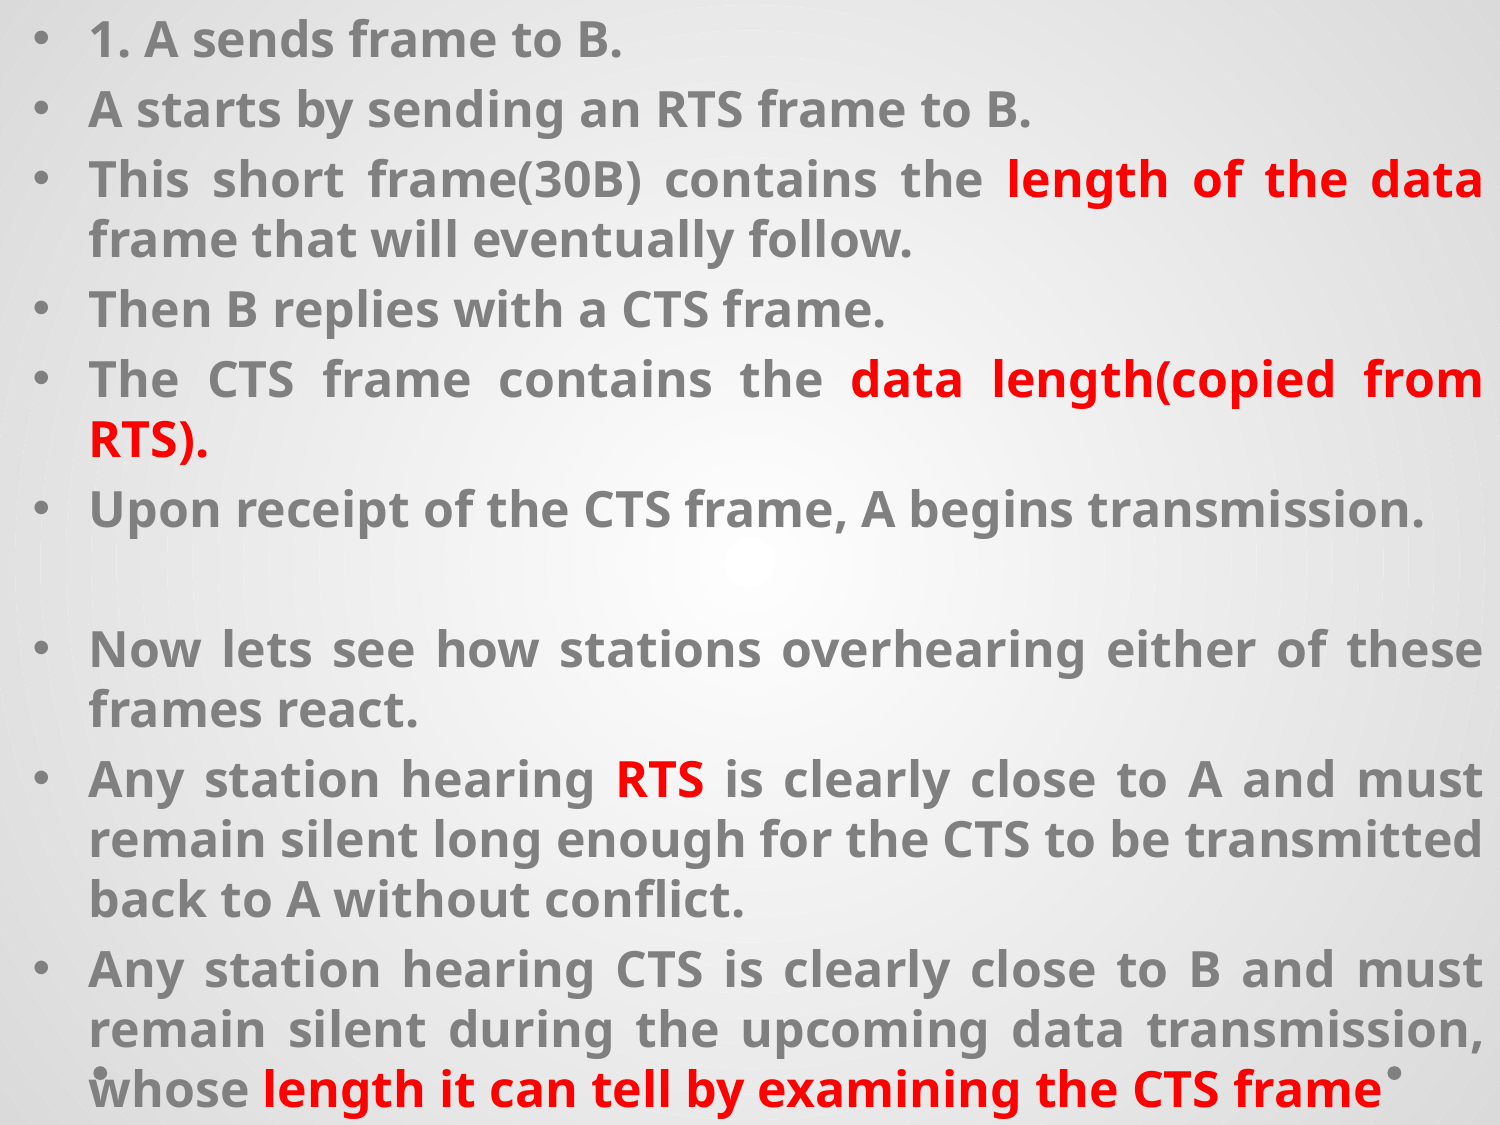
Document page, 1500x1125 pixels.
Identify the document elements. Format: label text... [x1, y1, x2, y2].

list 1. A sends frame to B. A starts by sending an RTS frame to B. This short frame(30B) contains the length of the data frame that will eventually follow. Then B replies with a CTS frame. The CTS frame contains the data length(copied from RTS). Upon receipt of the CTS frame, A begins transmission. Now lets see how stations overhearing either of these frames react. Any station hearing RTS is clearly close to A and must remain silent long enough for the CTS to be transmitted back to A without conflict. Any station hearing CTS is clearly close to B and must remain silent during the upcoming data transmission, whose length it can tell by examining the CTS frame [17, 0, 1500, 1094]
